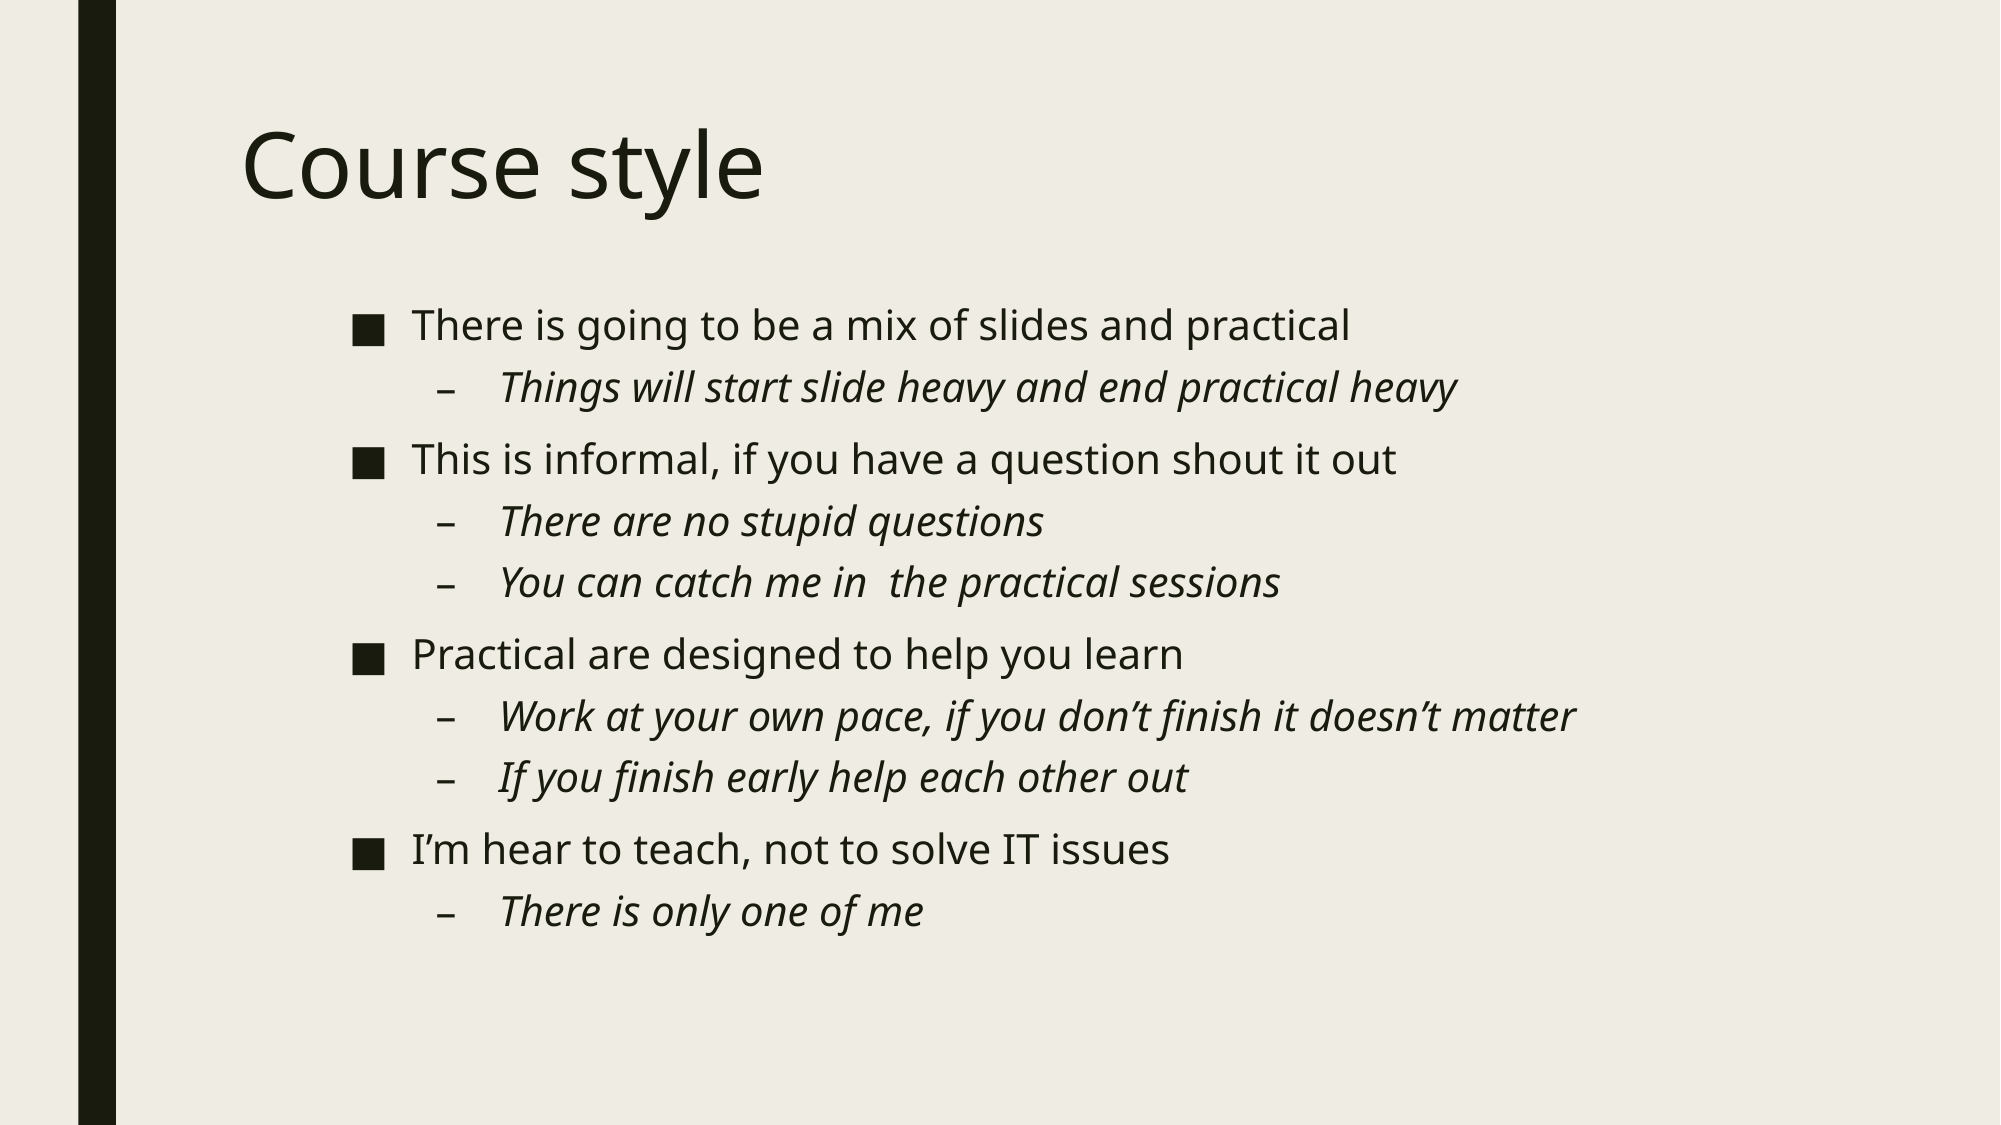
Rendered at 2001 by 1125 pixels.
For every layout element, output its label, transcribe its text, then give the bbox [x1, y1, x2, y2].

list There is going to be a mix of slides and practical Things will start slide heavy and end practical heavy This is informal, if you have a question shout it out There are no stupid questions You can catch me in the practical sessions Practical are designed to help you learn Work at your own pace, if you don’t finish it doesn’t matter If you finish early help each other out I’m hear to teach, not to solve IT issues There is only one of me [333, 295, 2000, 1013]
title Course style [225, 112, 1800, 357]
